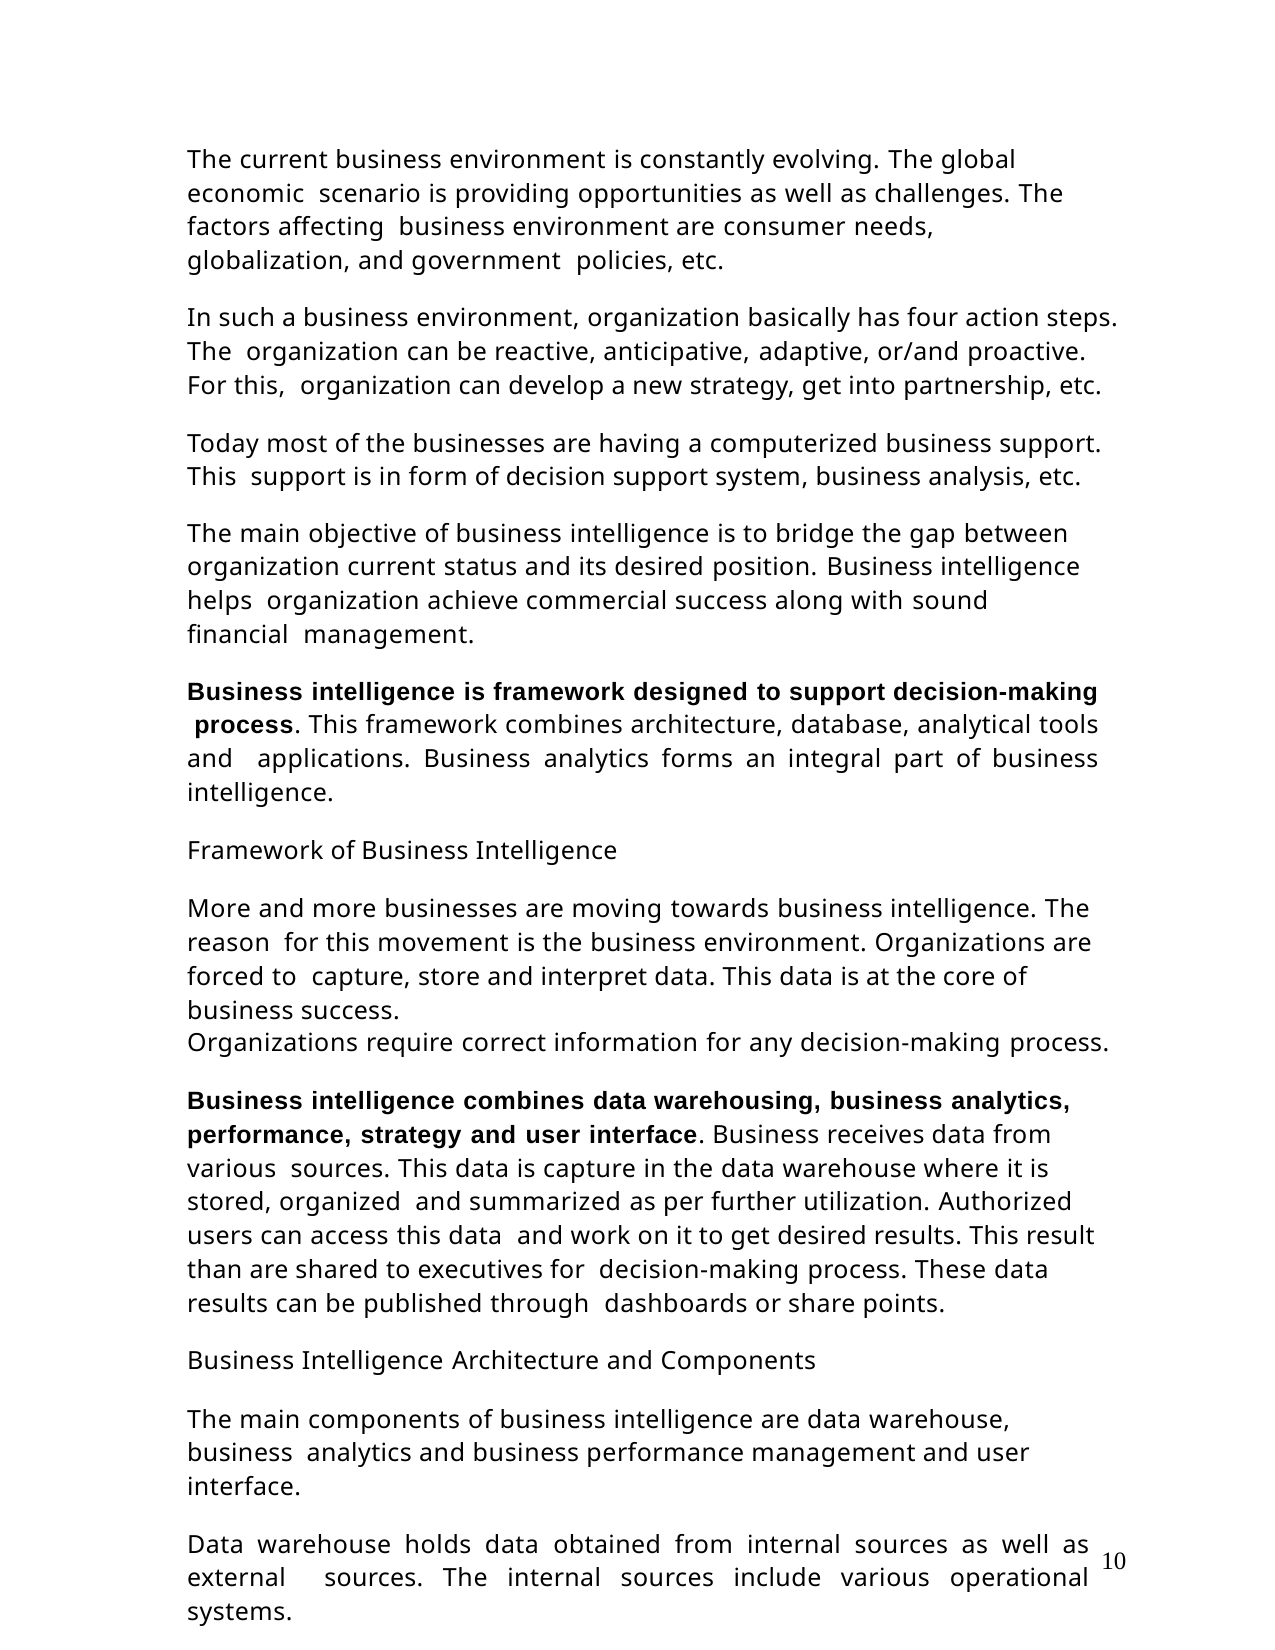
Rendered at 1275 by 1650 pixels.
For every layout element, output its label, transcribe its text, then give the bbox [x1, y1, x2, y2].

slide_number 10 [1094, 1545, 1133, 1650]
text_box The current business environment is constantly evolving. The global economic scenario is providing opportunities as well as challenges. The factors affecting business environment are consumer needs, globalization, and government policies, etc. In such a business environment, organization basically has four action steps. The organization can be reactive, anticipative, adaptive, or/and proactive. For this, organization can develop a new strategy, get into partnership, etc. Today most of the businesses are having a computerized business support. This support is in form of decision support system, business analysis, etc. The main objective of business intelligence is to bridge the gap between organization current status and its desired position. Business intelligence helps organization achieve commercial success along with sound financial management. Business intelligence is framework designed to support decision-making process. This framework combines architecture, database, analytical tools and applications. Business analytics forms an integral part of business intelligence. Framework of Business Intelligence More and more businesses are moving towards business intelligence. The reason for this movement is the business environment. Organizations are forced to capture, store and interpret data. This data is at the core of business success. Organizations require correct information for any decision-making process. Business intelligence combines data warehousing, business analytics, performance, strategy and user interface. Business receives data from various sources. This data is capture in the data warehouse where it is stored, organized and summarized as per further utilization. Authorized users can access this data and work on it to get desired results. This result than are shared to executives for decision-making process. These data results can be published through dashboards or share points. Business Intelligence Architecture and Components The main components of business intelligence are data warehouse, business analytics and business performance management and user interface. Data warehouse holds data obtained from internal sources as well as external sources. The internal sources include various operational systems. [184, 137, 1129, 1626]
